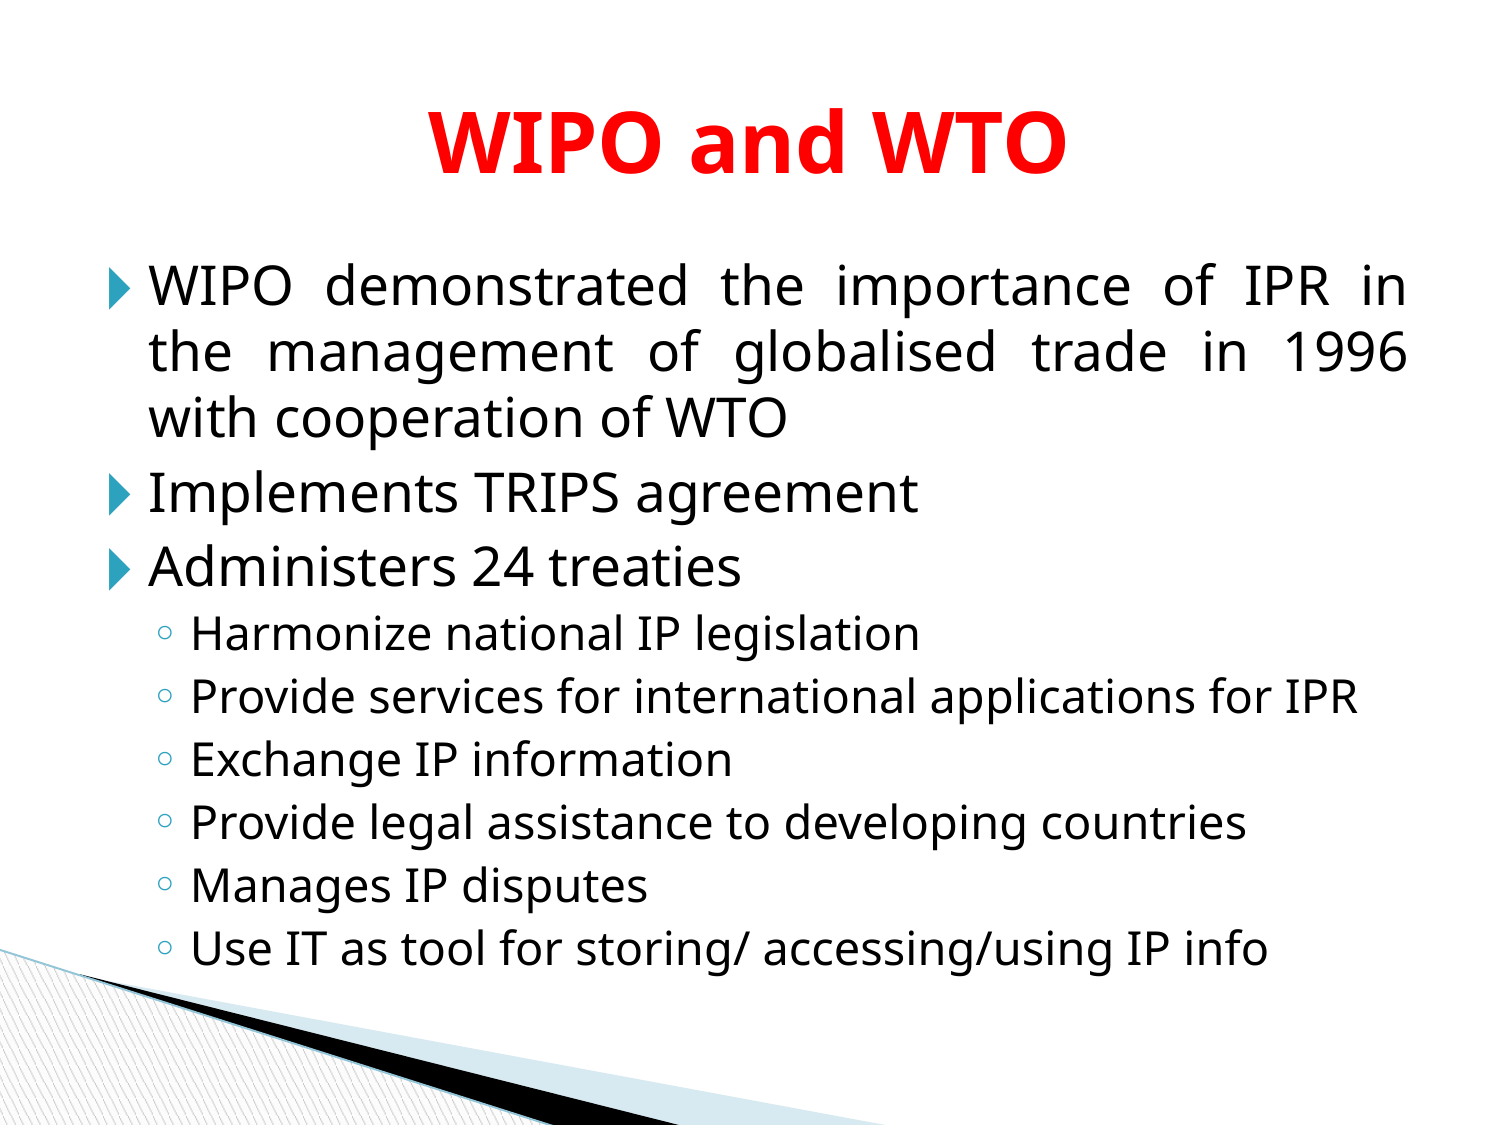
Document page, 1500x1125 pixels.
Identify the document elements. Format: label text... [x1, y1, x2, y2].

list WIPO demonstrated the importance of IPR in the management of globalised trade in 1996 with cooperation of WTO Implements TRIPS agreement Administers 24 treaties Harmonize national IP legislation Provide services for international applications for IPR Exchange IP information Provide legal assistance to developing countries Manages IP disputes Use IT as tool for storing/ accessing/using IP info [75, 243, 1425, 986]
title WIPO and WTO [75, 45, 1425, 233]
